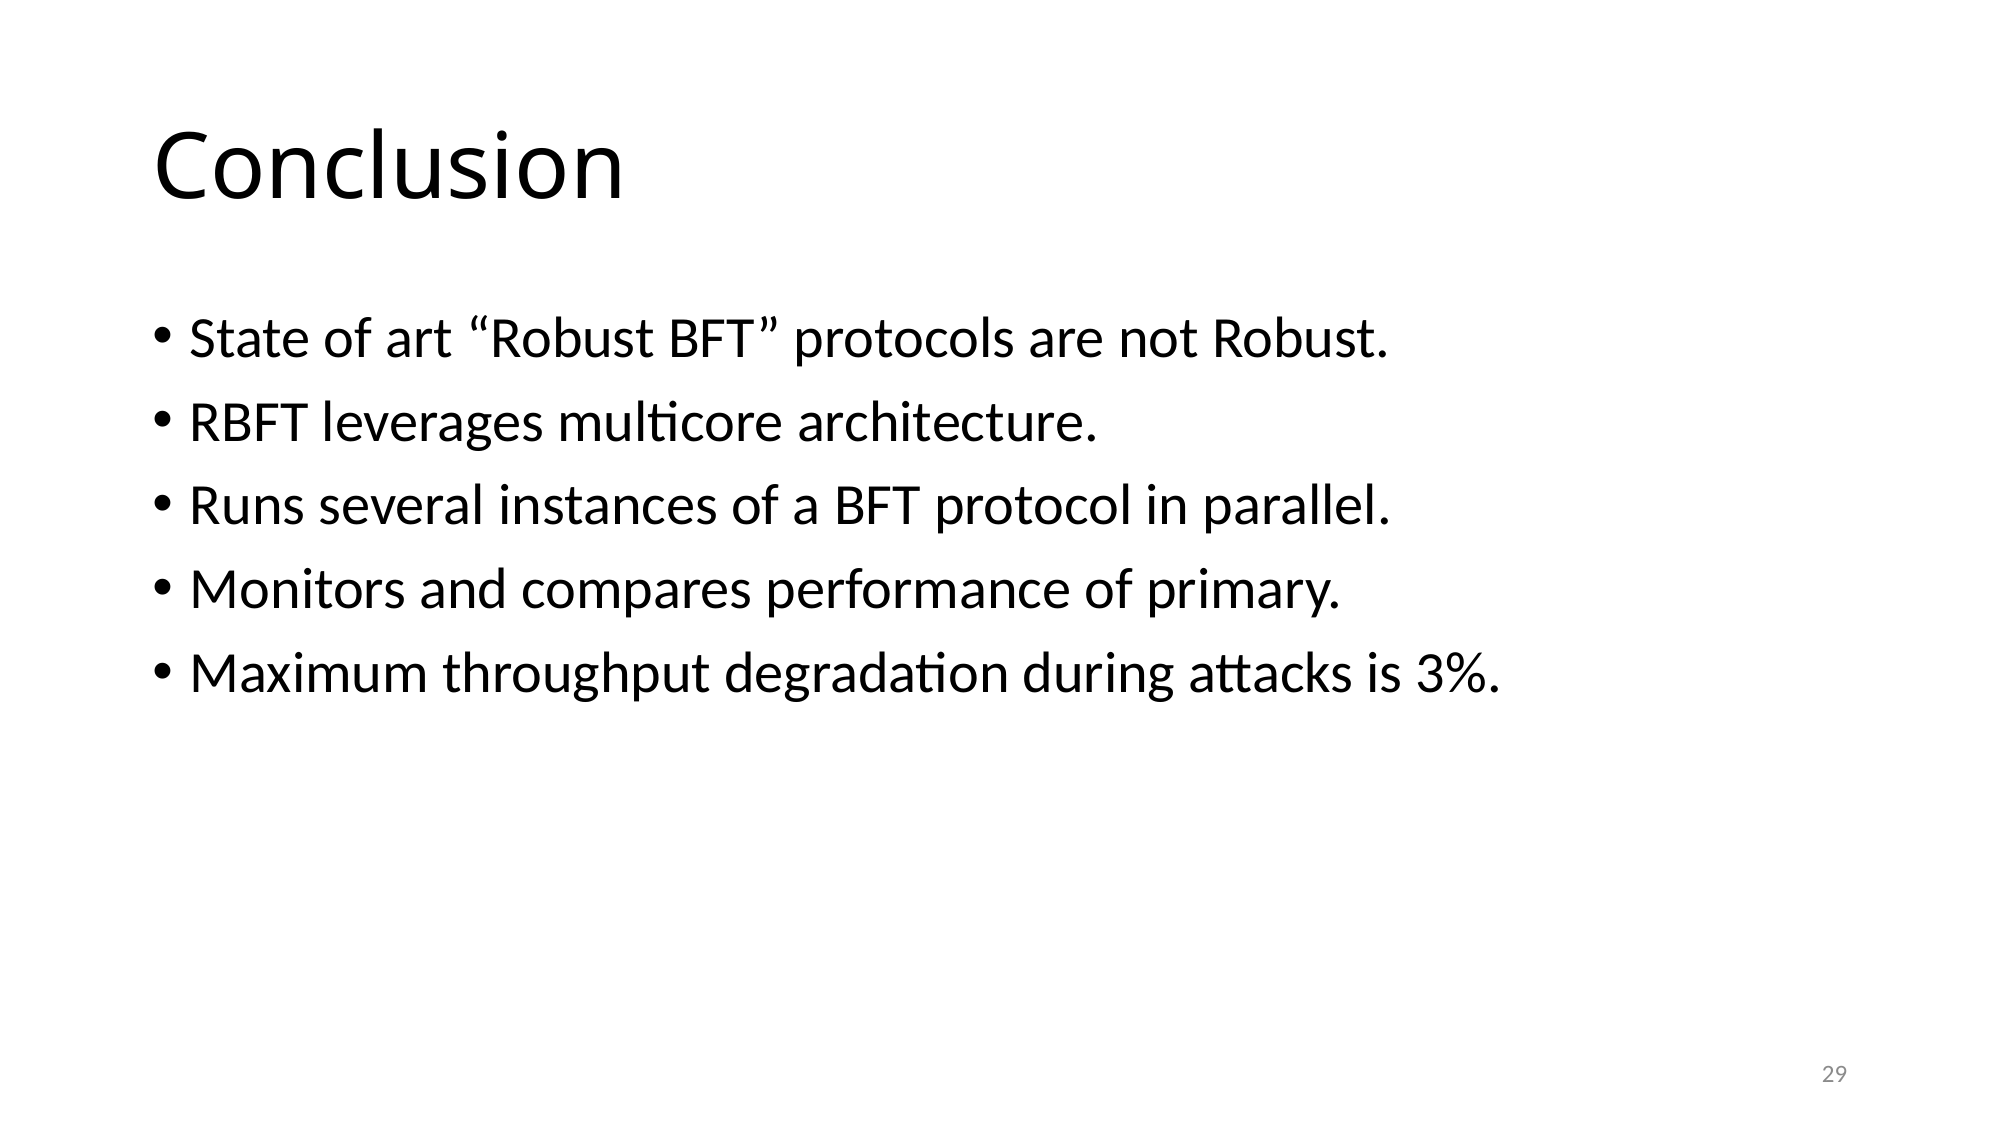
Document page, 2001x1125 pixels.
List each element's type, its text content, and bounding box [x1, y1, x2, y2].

list State of art “Robust BFT” protocols are not Robust. RBFT leverages multicore architecture. Runs several instances of a BFT protocol in parallel. Monitors and compares performance of primary. Maximum throughput degradation during attacks is 3%. [137, 299, 1863, 1014]
title Conclusion [137, 59, 1863, 278]
slide_number 29 [1412, 1042, 1863, 1103]
